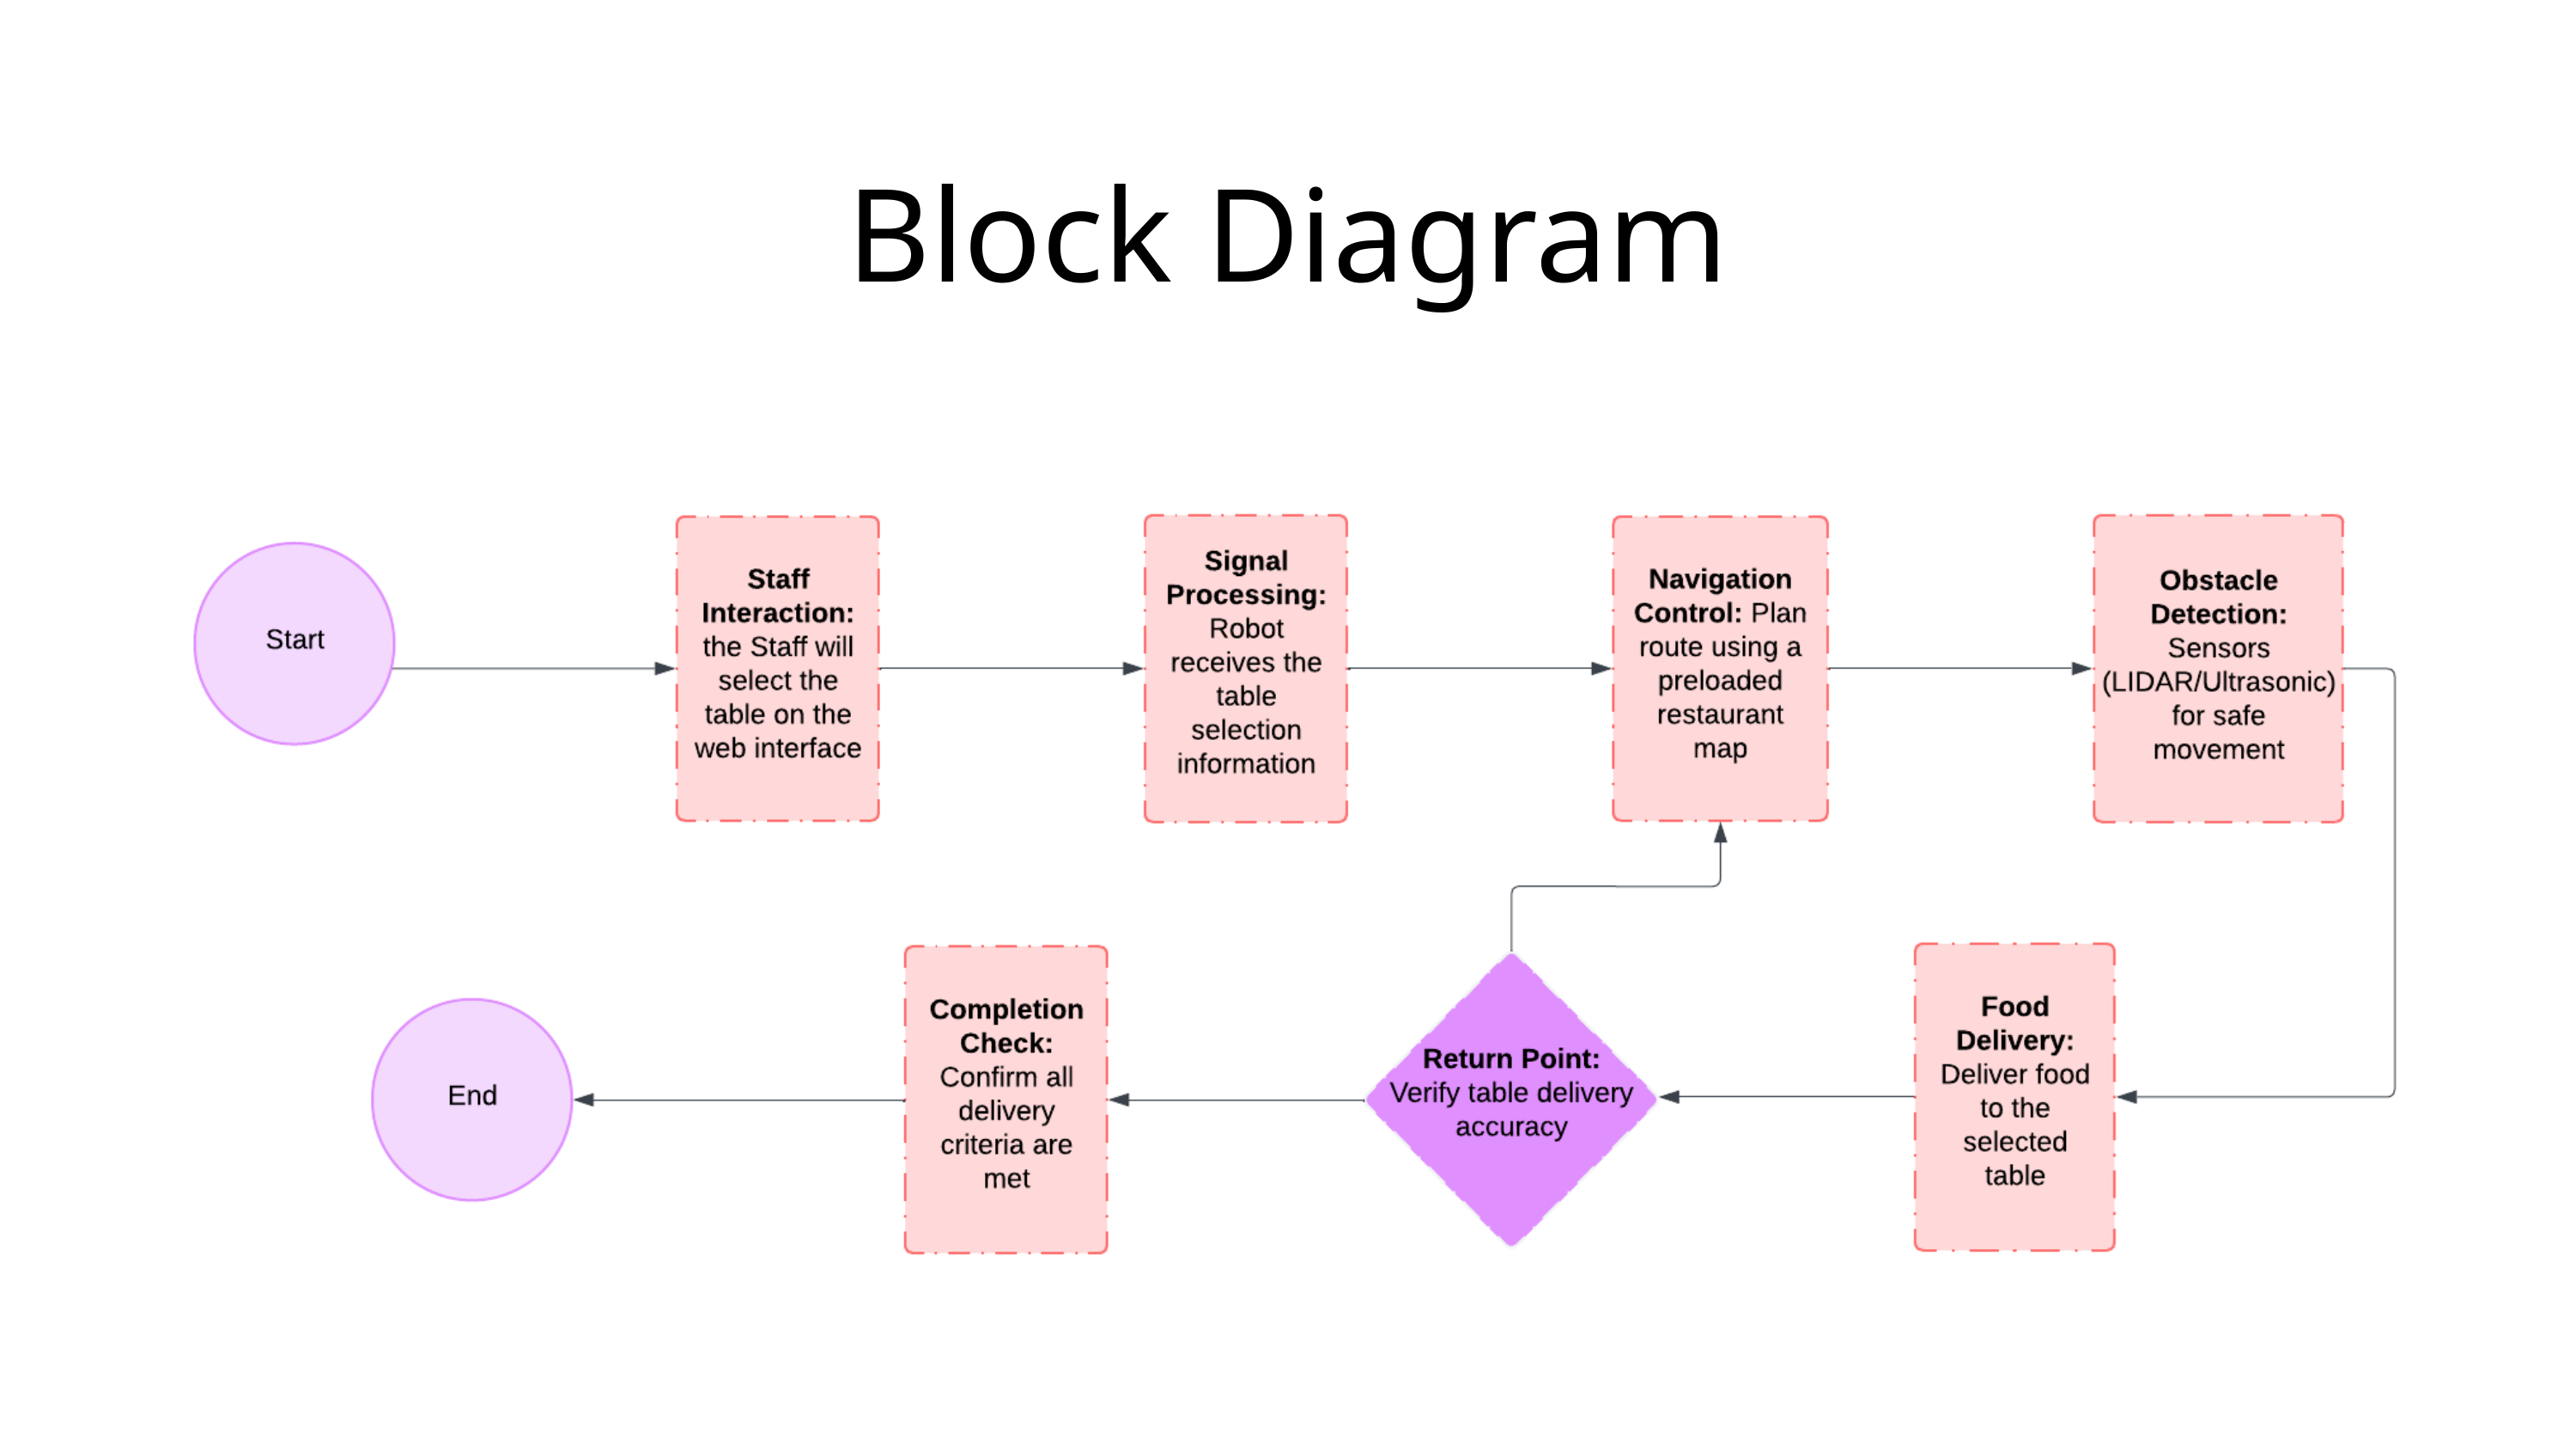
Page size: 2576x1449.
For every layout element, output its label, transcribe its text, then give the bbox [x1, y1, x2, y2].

text_box Block Diagram [201, 127, 2375, 308]
text_box [144, 386, 2432, 1304]
